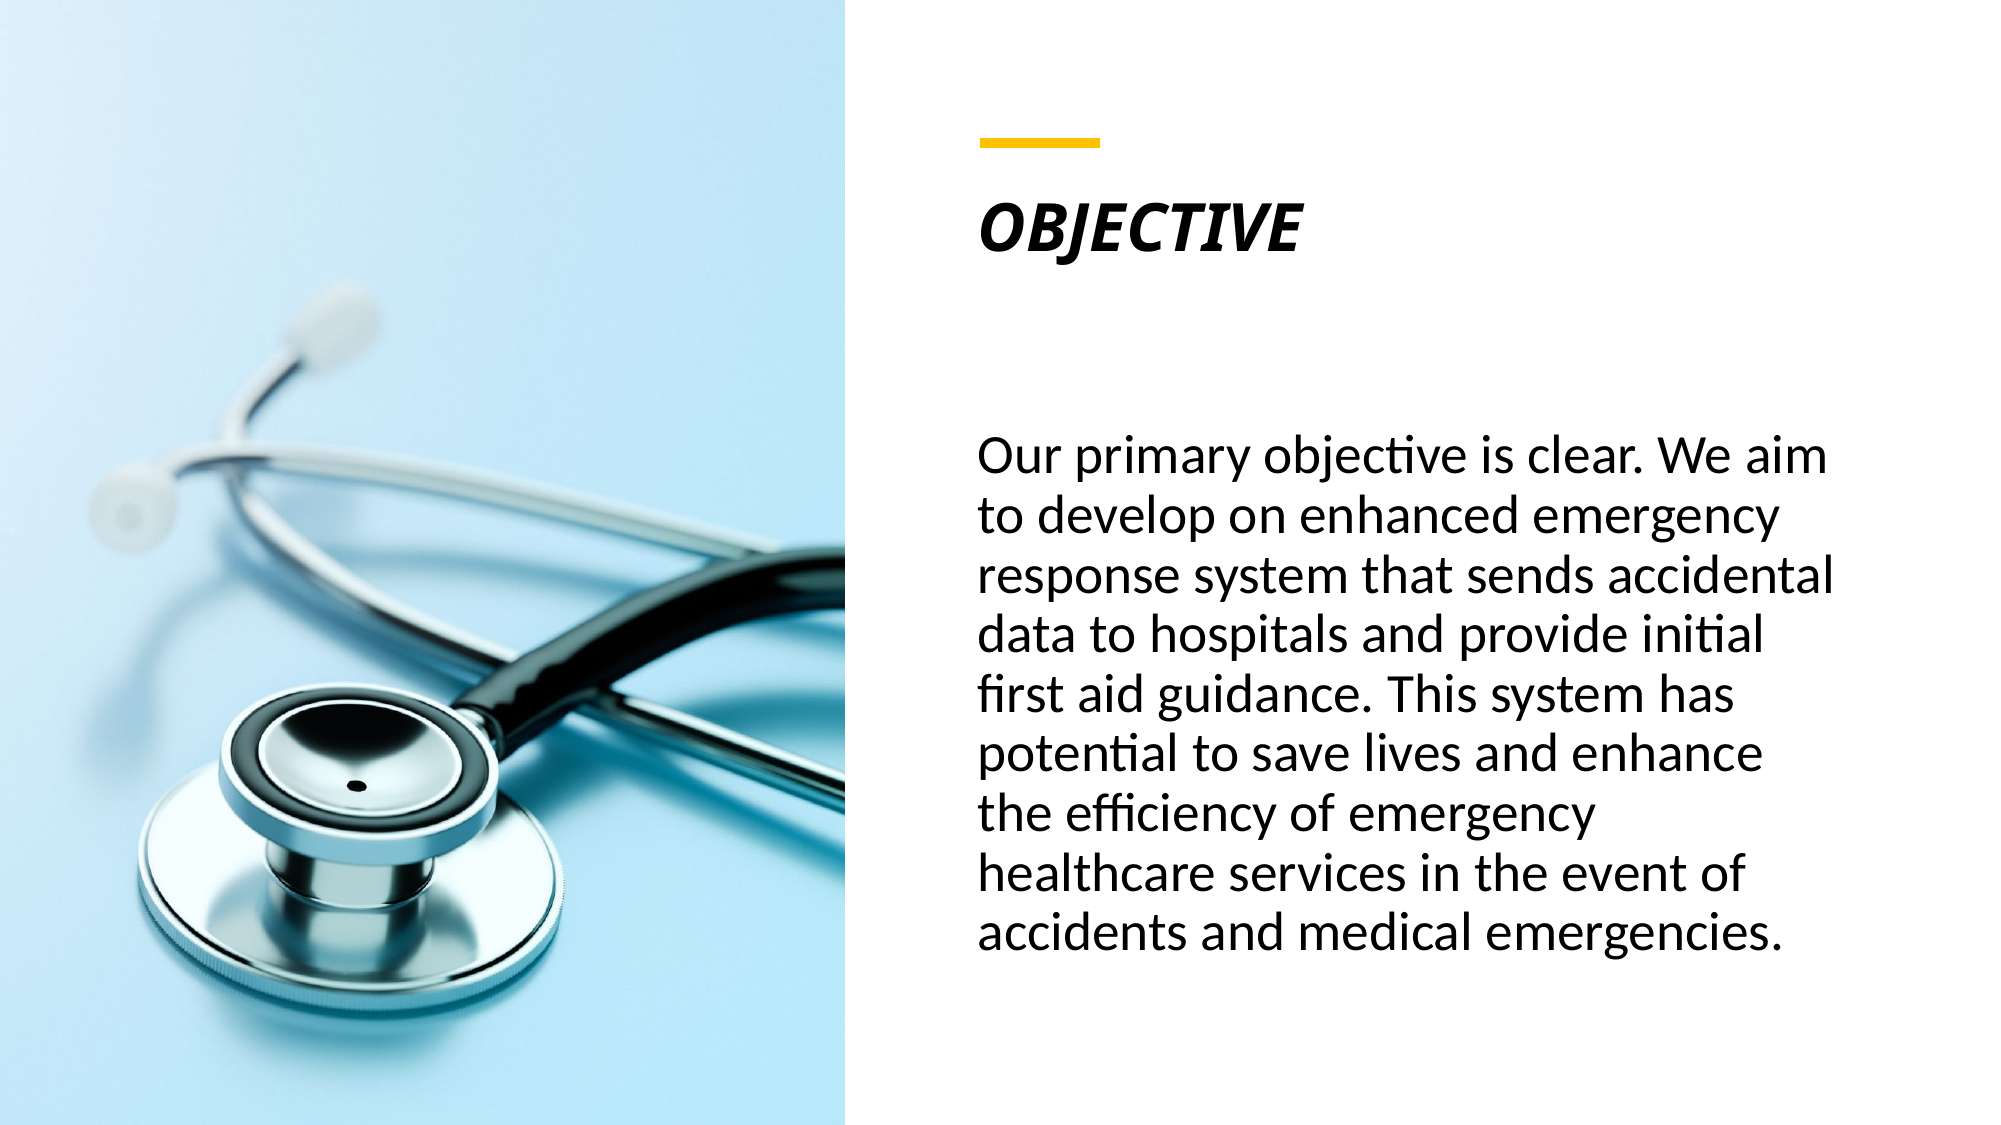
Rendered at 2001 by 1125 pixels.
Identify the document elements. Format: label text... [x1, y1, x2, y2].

title OBJECTIVE [962, 186, 1856, 417]
picture [0, 0, 845, 1125]
list Our primary objective is clear. We aim to develop on enhanced emergency response system that sends accidental data to hospitals and provide initial first aid guidance. This system has potential to save lives and enhance the efficiency of emergency healthcare services in the event of accidents and medical emergencies. [962, 418, 1856, 1008]
